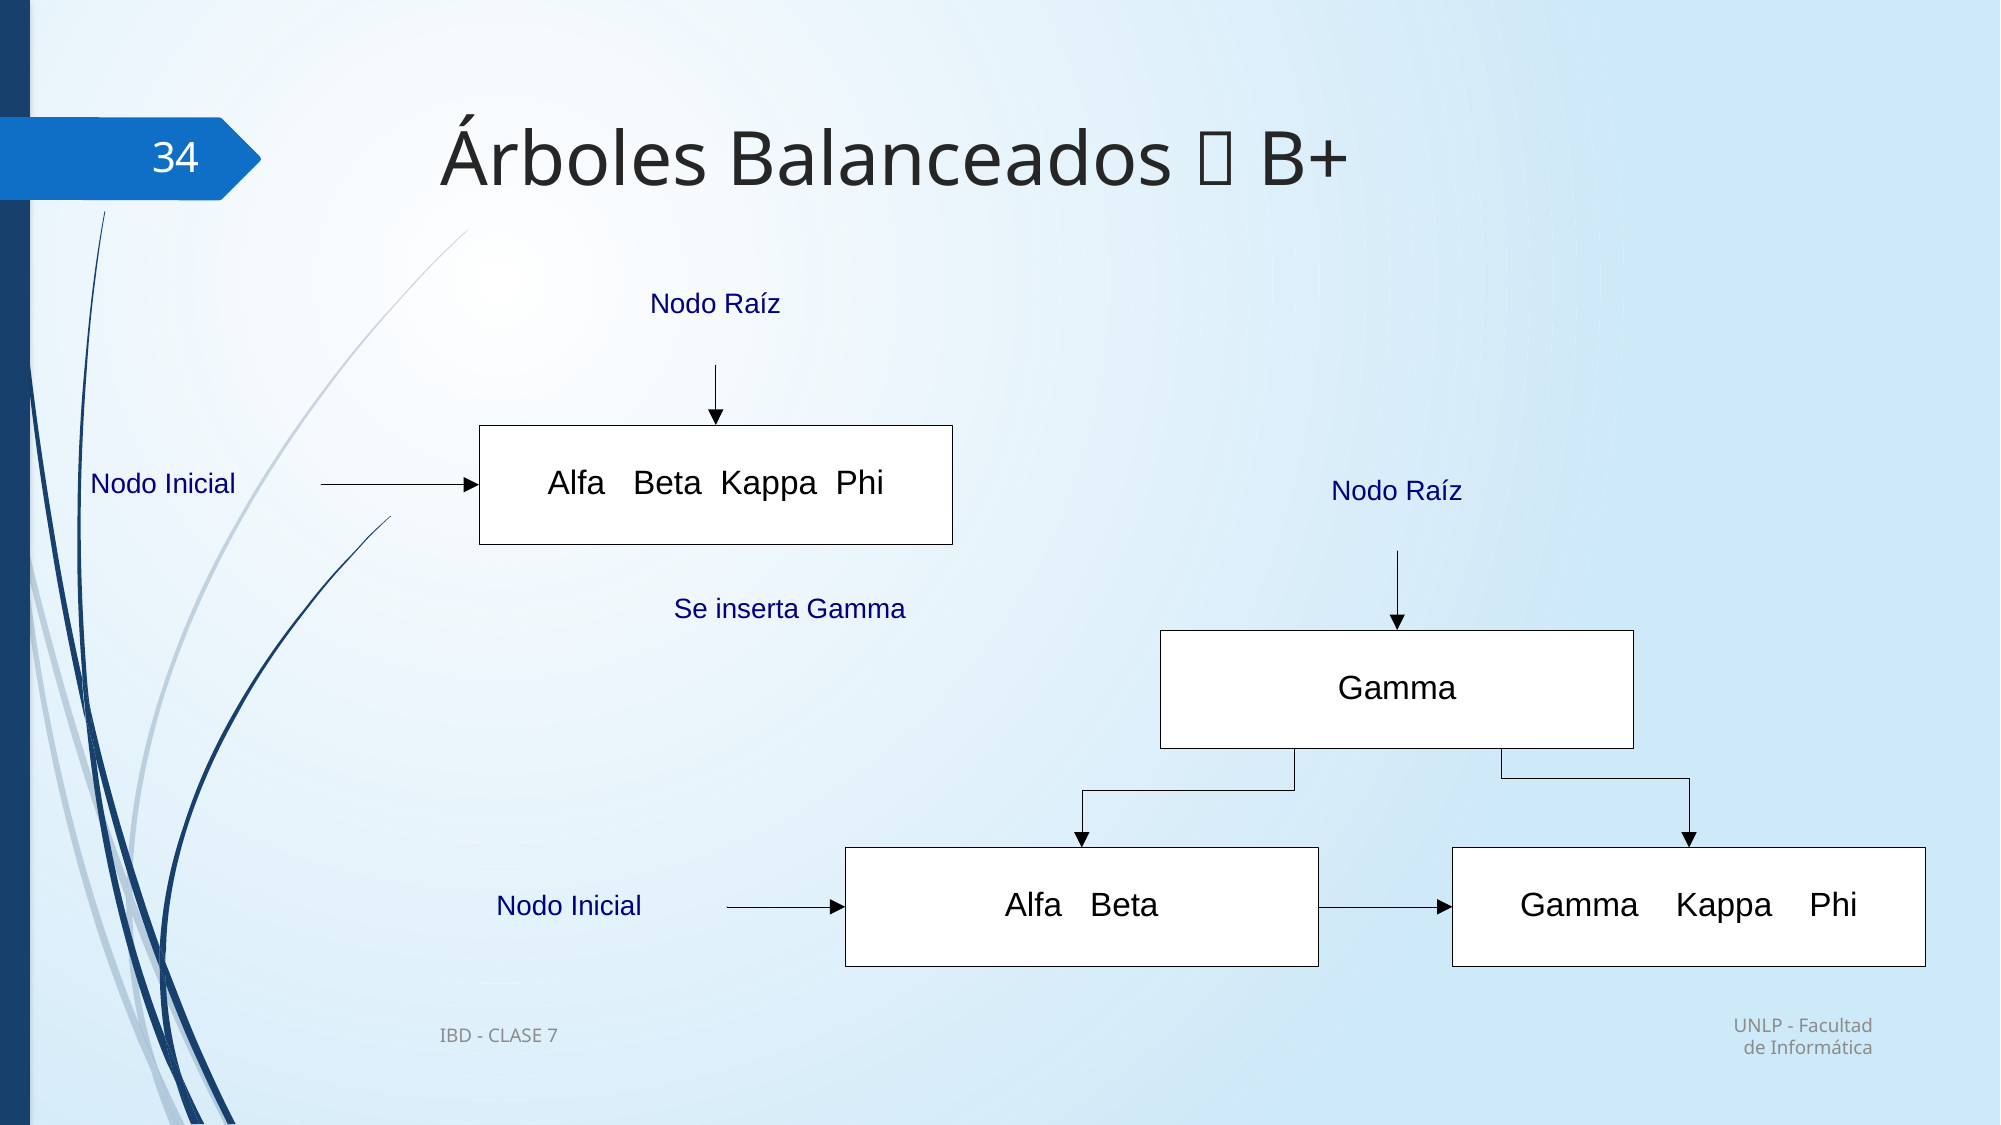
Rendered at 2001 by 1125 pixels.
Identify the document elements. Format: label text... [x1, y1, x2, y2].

slide_number UNLP - Facultad de Informática [1699, 1005, 1888, 1067]
slide_number 34 [87, 129, 216, 190]
footer IBD - CLASE 7 [424, 1006, 1675, 1067]
title Árboles Balanceados  B+ [425, 102, 1888, 313]
picture [86, 280, 1930, 970]
